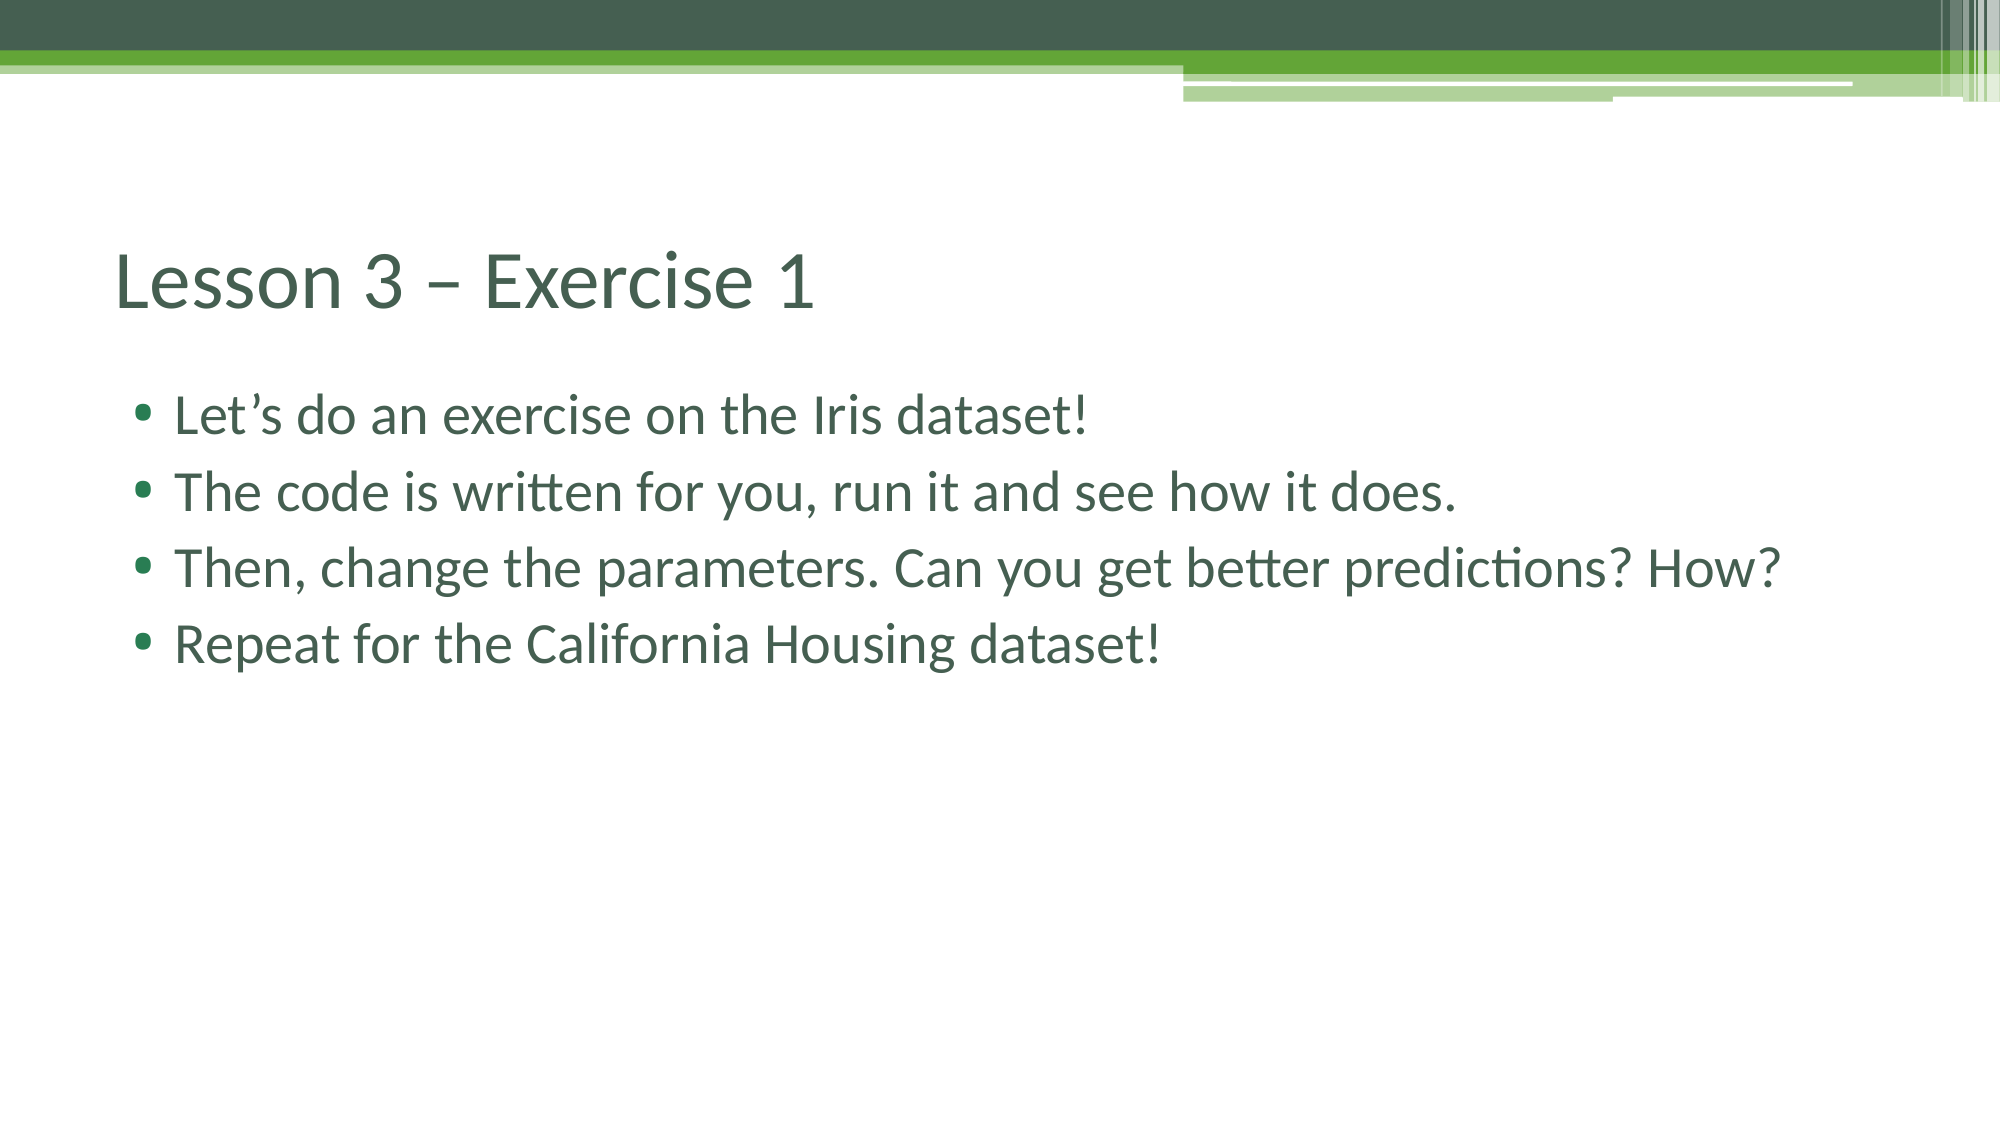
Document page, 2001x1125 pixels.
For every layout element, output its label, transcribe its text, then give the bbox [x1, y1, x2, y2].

title Lesson 3 – Exercise 1 [99, 187, 1900, 363]
list Let’s do an exercise on the Iris dataset! The code is written for you, run it and see how it does. Then, change the parameters. Can you get better predictions? How? Repeat for the California Housing dataset! [99, 368, 1900, 1079]
